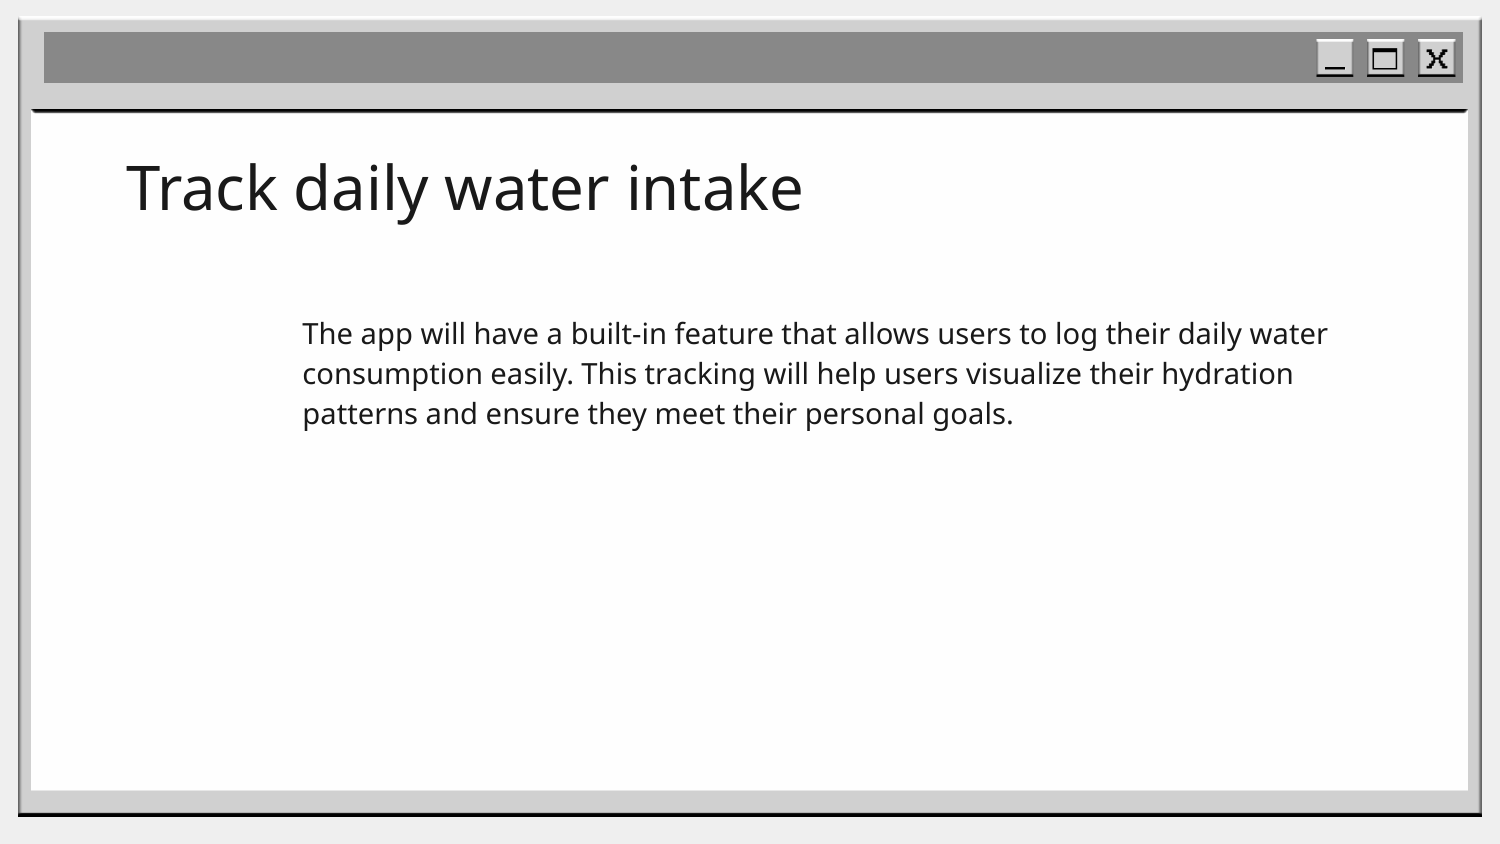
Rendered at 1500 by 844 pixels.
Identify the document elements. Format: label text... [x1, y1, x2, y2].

subtitle The app will have a built-in feature that allows users to log their daily water consumption easily. This tracking will help users visualize their hydration patterns and ensure they meet their personal goals. [249, 298, 1385, 716]
picture [13, 12, 1486, 821]
title Track daily water intake [110, 129, 1402, 244]
